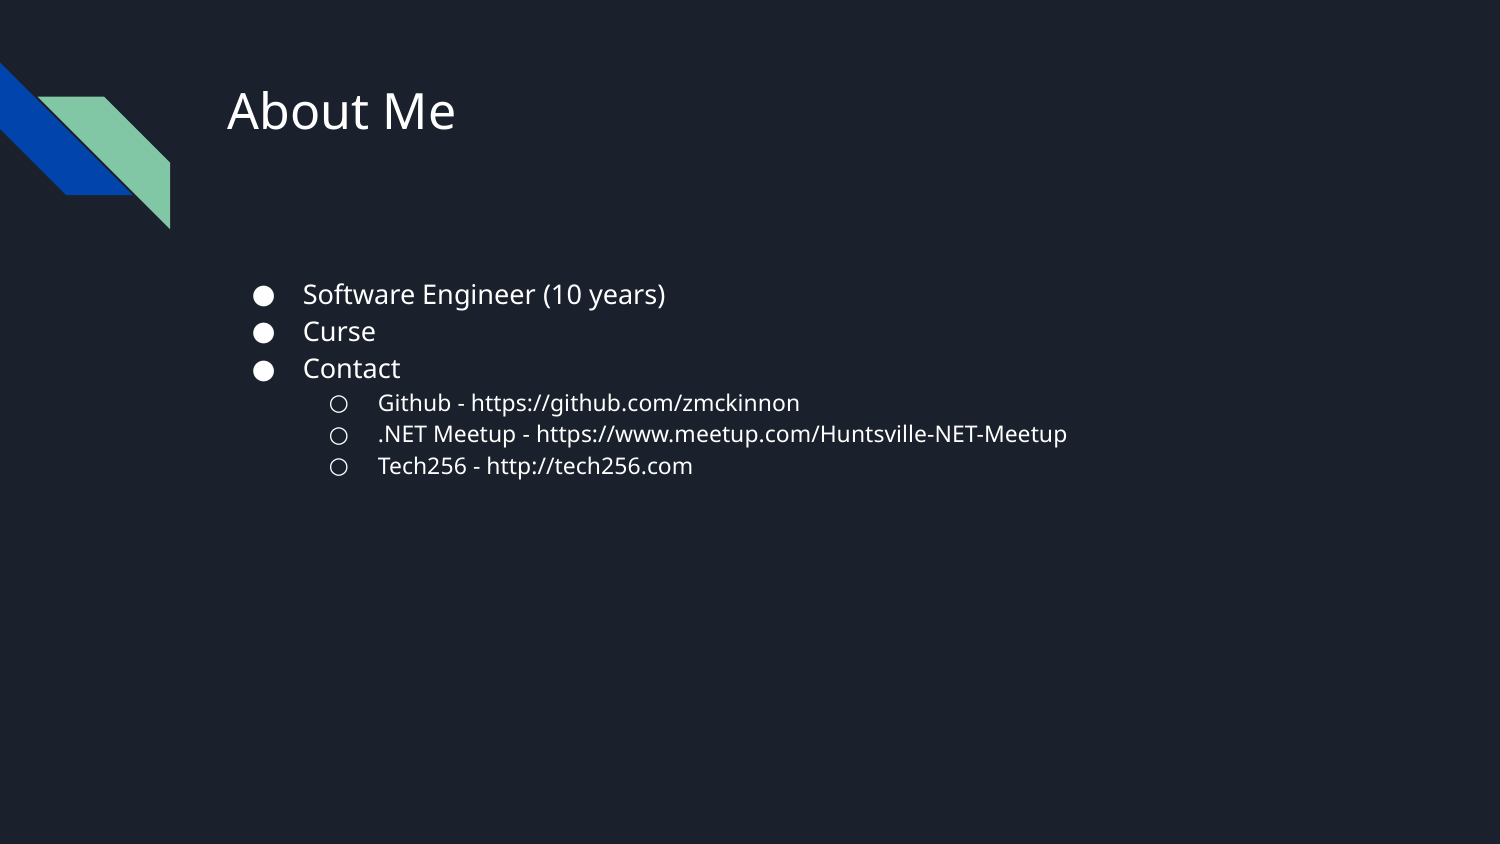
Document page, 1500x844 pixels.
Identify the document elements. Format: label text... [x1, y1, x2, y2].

list Software Engineer (10 years) Curse Contact Github - https://github.com/zmckinnon .NET Meetup - https://www.meetup.com/Huntsville-NET-Meetup Tech256 - http://tech256.com [212, 257, 1368, 735]
title About Me [212, 64, 1368, 215]
